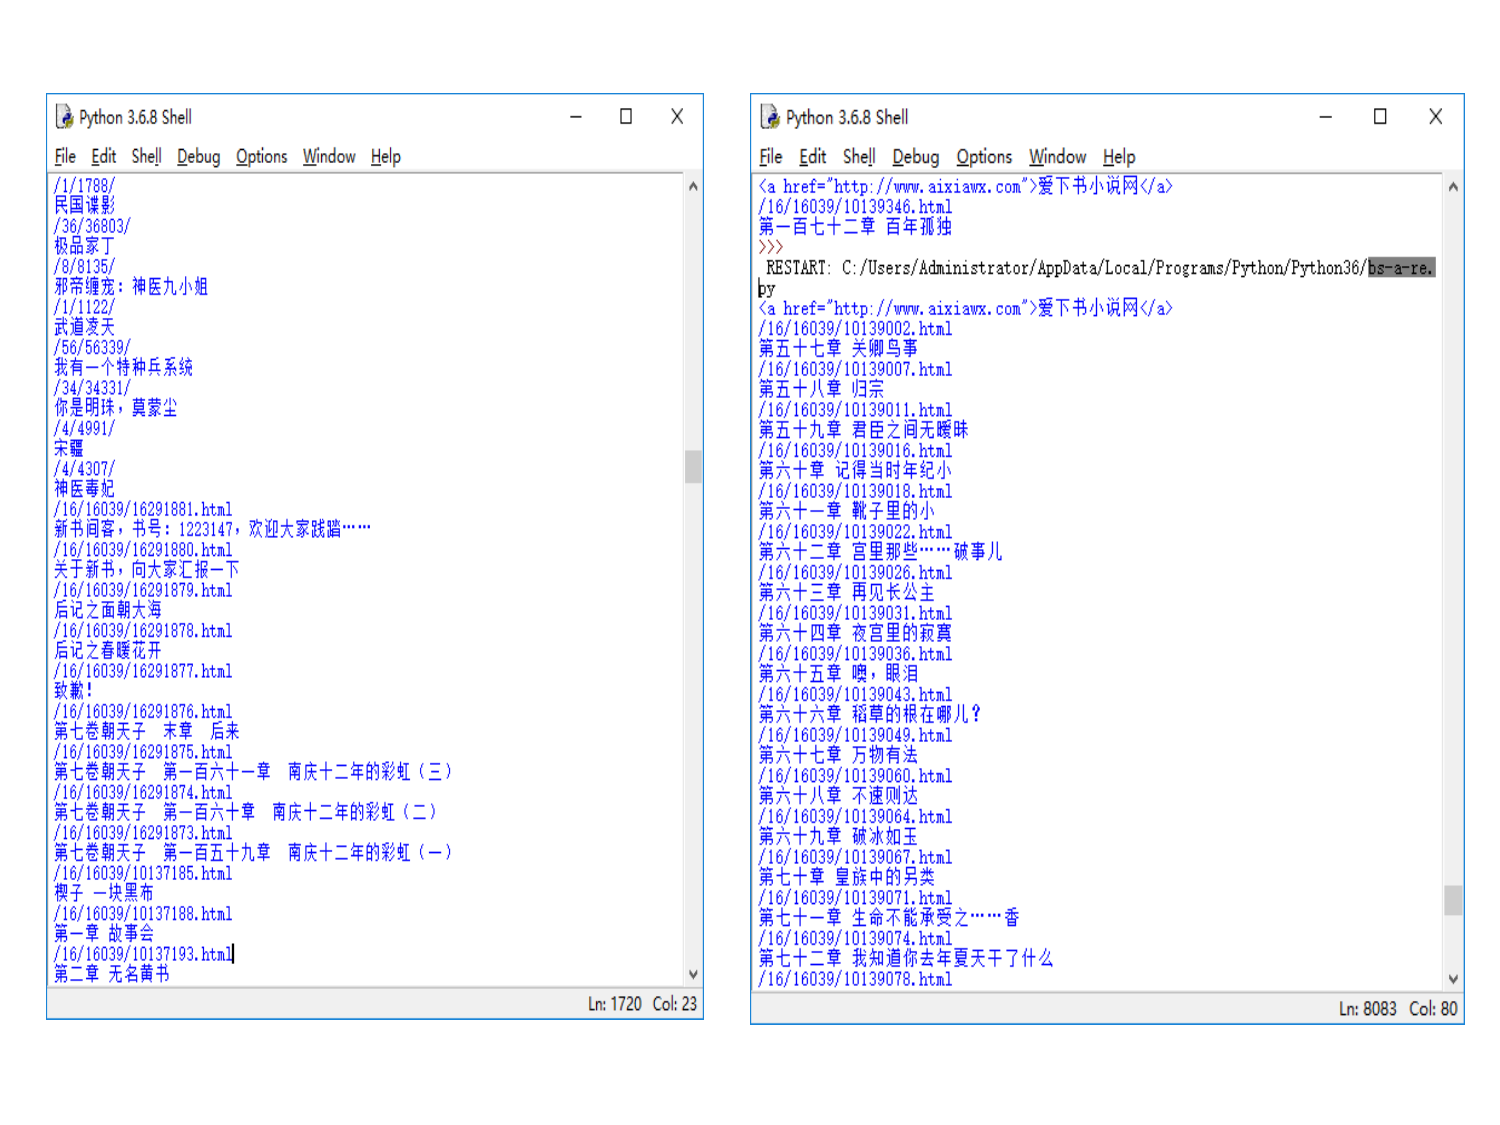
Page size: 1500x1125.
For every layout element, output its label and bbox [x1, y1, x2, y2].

picture [46, 93, 704, 1020]
picture [749, 93, 1466, 1026]
